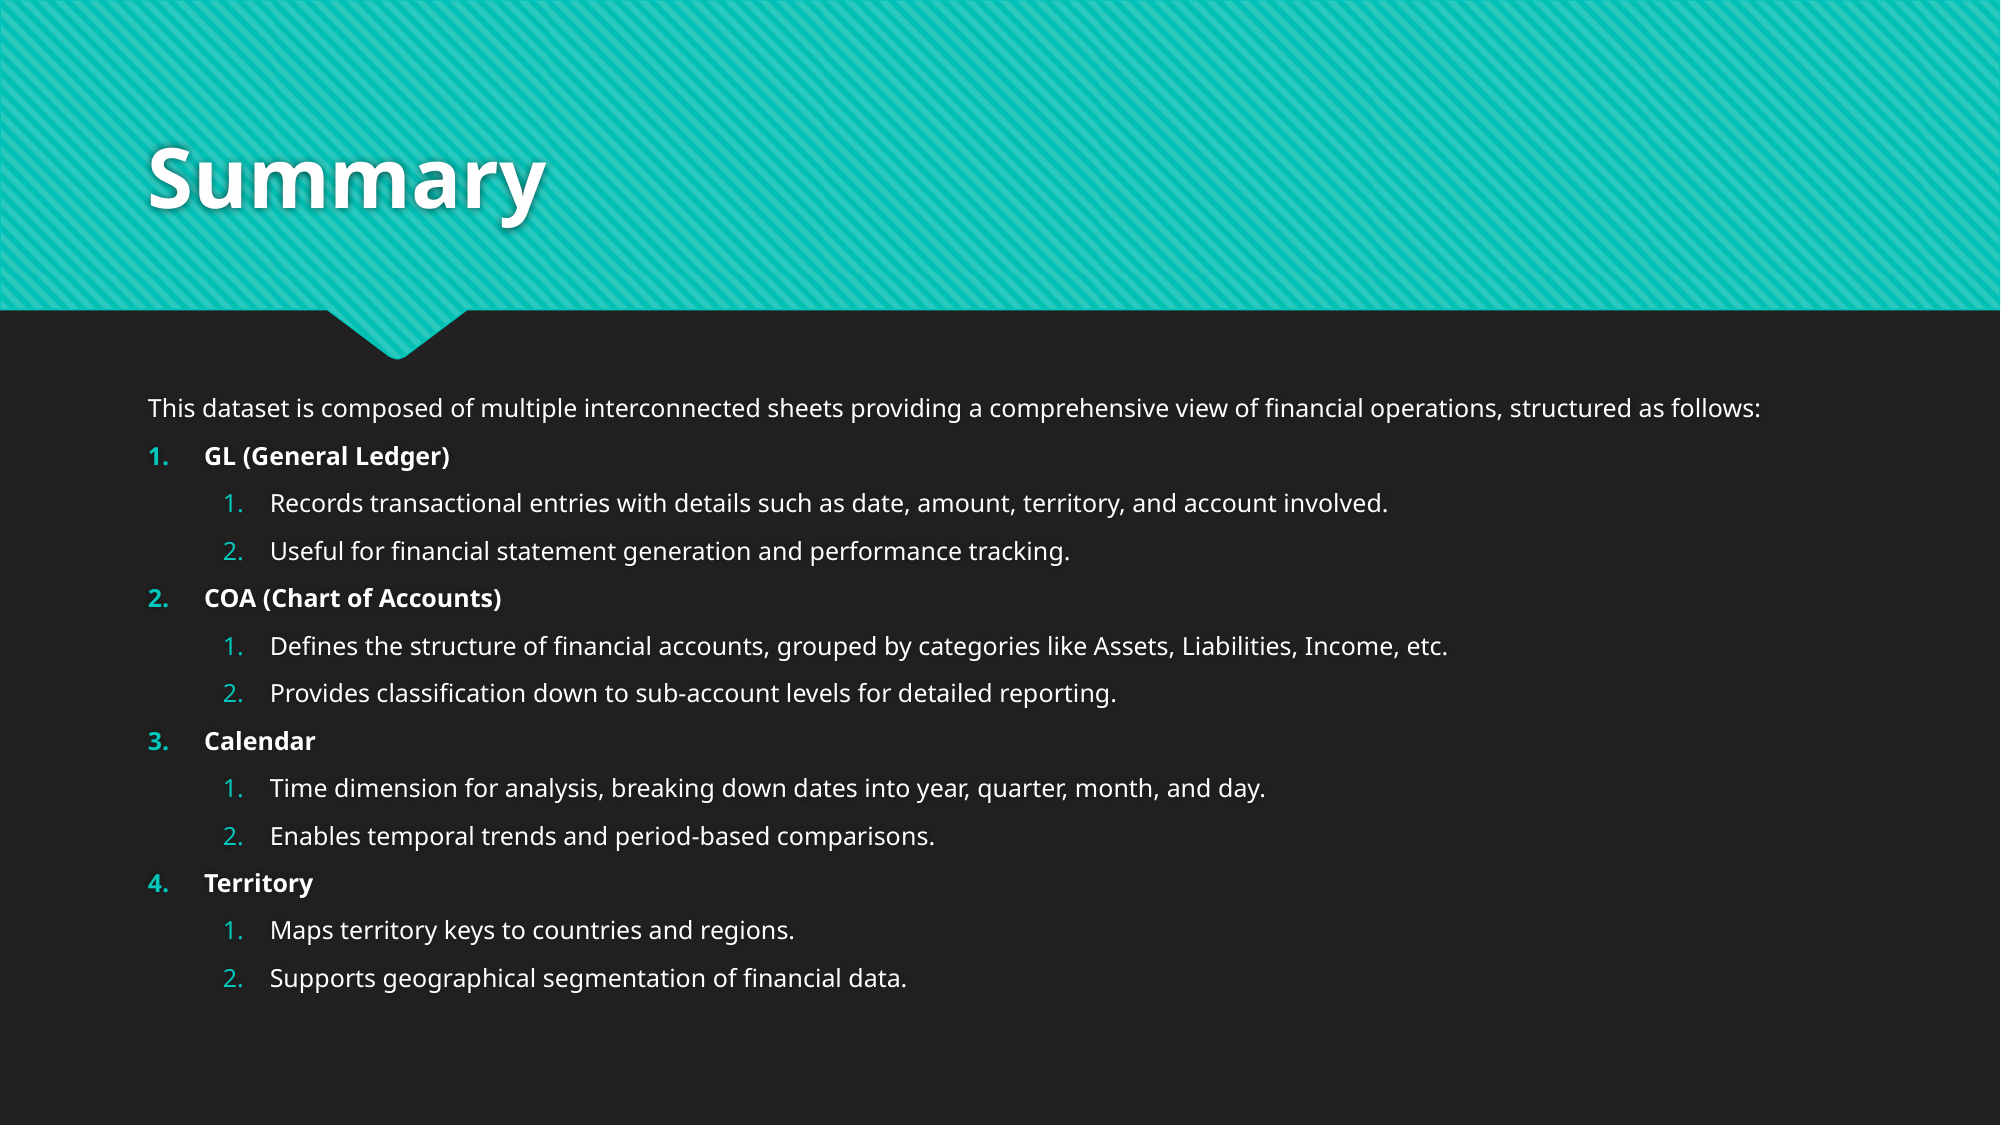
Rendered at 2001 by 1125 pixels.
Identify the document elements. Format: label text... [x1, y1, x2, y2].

list This dataset is composed of multiple interconnected sheets providing a comprehensive view of financial operations, structured as follows: GL (General Ledger) Records transactional entries with details such as date, amount, territory, and account involved. Useful for financial statement generation and performance tracking. COA (Chart of Accounts) Defines the structure of financial accounts, grouped by categories like Assets, Liabilities, Income, etc. Provides classification down to sub-account levels for detailed reporting. Calendar Time dimension for analysis, breaking down dates into year, quarter, month, and day. Enables temporal trends and period-based comparisons. Territory Maps territory keys to countries and regions. Supports geographical segmentation of financial data. [132, 418, 1865, 1015]
title Summary [132, 73, 1868, 233]
